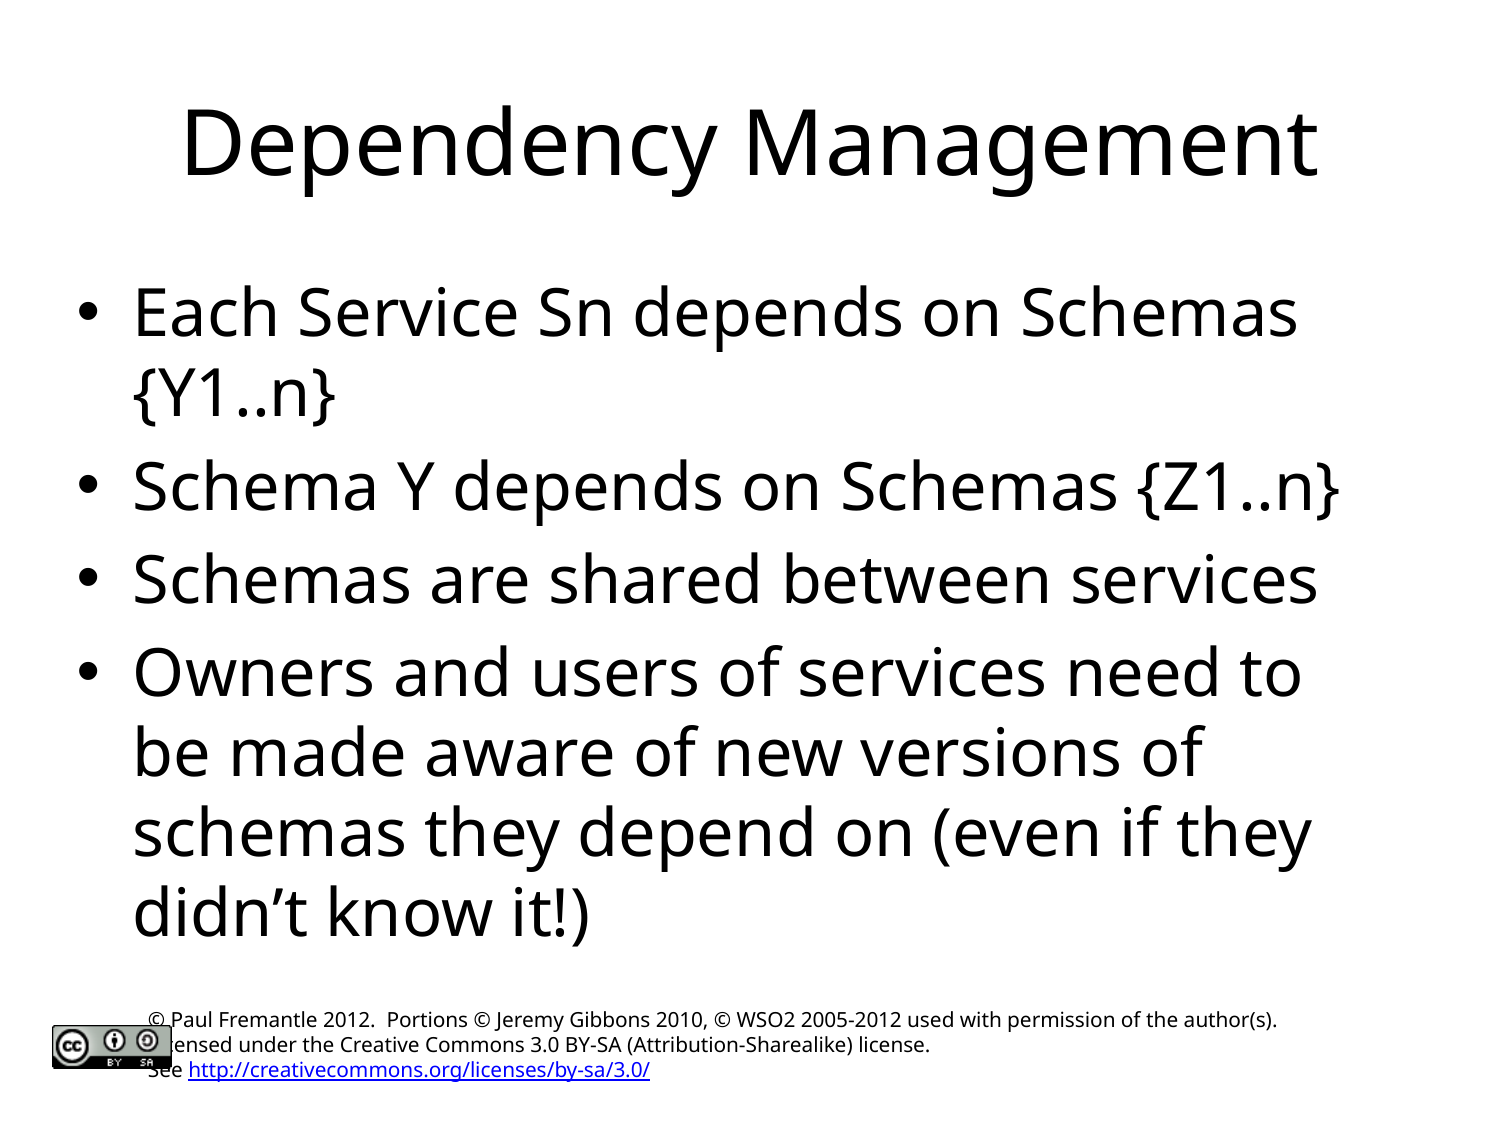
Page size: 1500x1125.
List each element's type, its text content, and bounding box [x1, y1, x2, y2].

picture [52, 1025, 172, 1069]
list Each Service Sn depends on Schemas {Y1..n} Schema Y depends on Schemas {Z1..n} Schemas are shared between services Owners and users of services need to be made aware of new versions of schemas they depend on (even if they didn’t know it!) [61, 262, 1412, 1005]
title Dependency Management [75, 45, 1425, 233]
